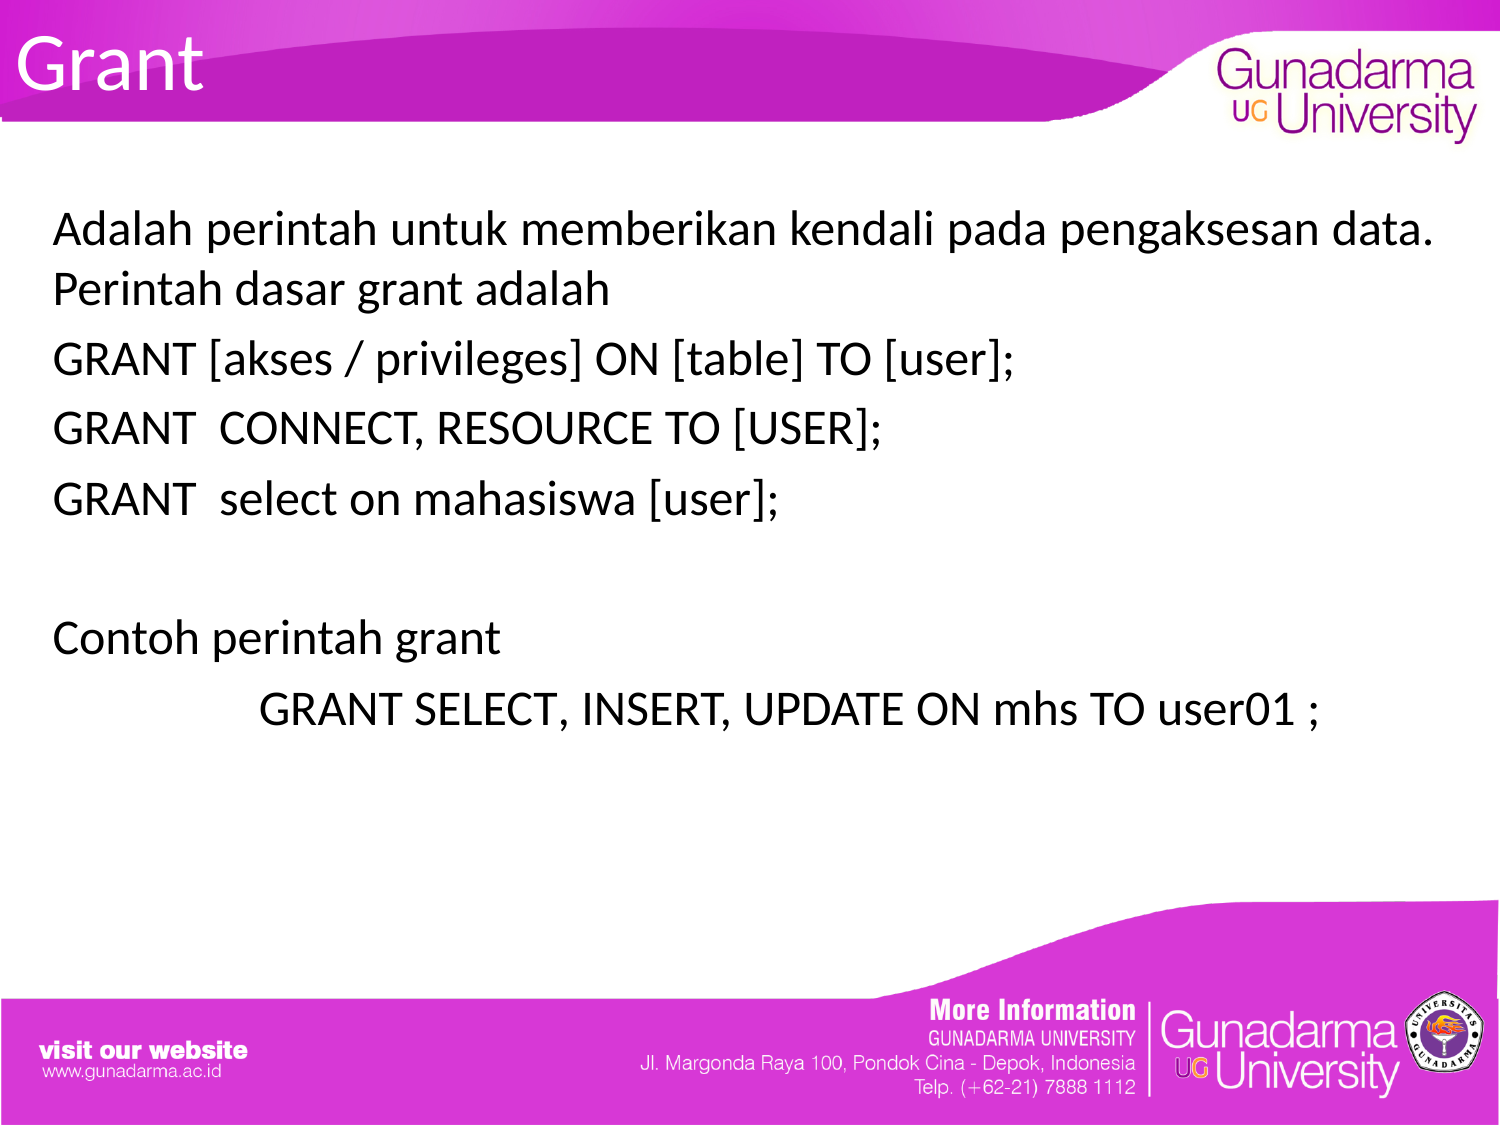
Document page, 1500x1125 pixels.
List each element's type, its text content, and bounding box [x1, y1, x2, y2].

picture [0, 0, 1500, 213]
title Grant [0, 0, 1113, 138]
picture [0, 899, 1500, 1125]
list Adalah perintah untuk memberikan kendali pada pengaksesan data. Perintah dasar grant adalah GRANT [akses / privileges] ON [table] TO [user]; GRANT CONNECT, RESOURCE TO [USER]; GRANT select on mahasiswa [user]; Contoh perintah grant GRANT SELECT, INSERT, UPDATE ON mhs TO user01 ; [37, 187, 1451, 976]
